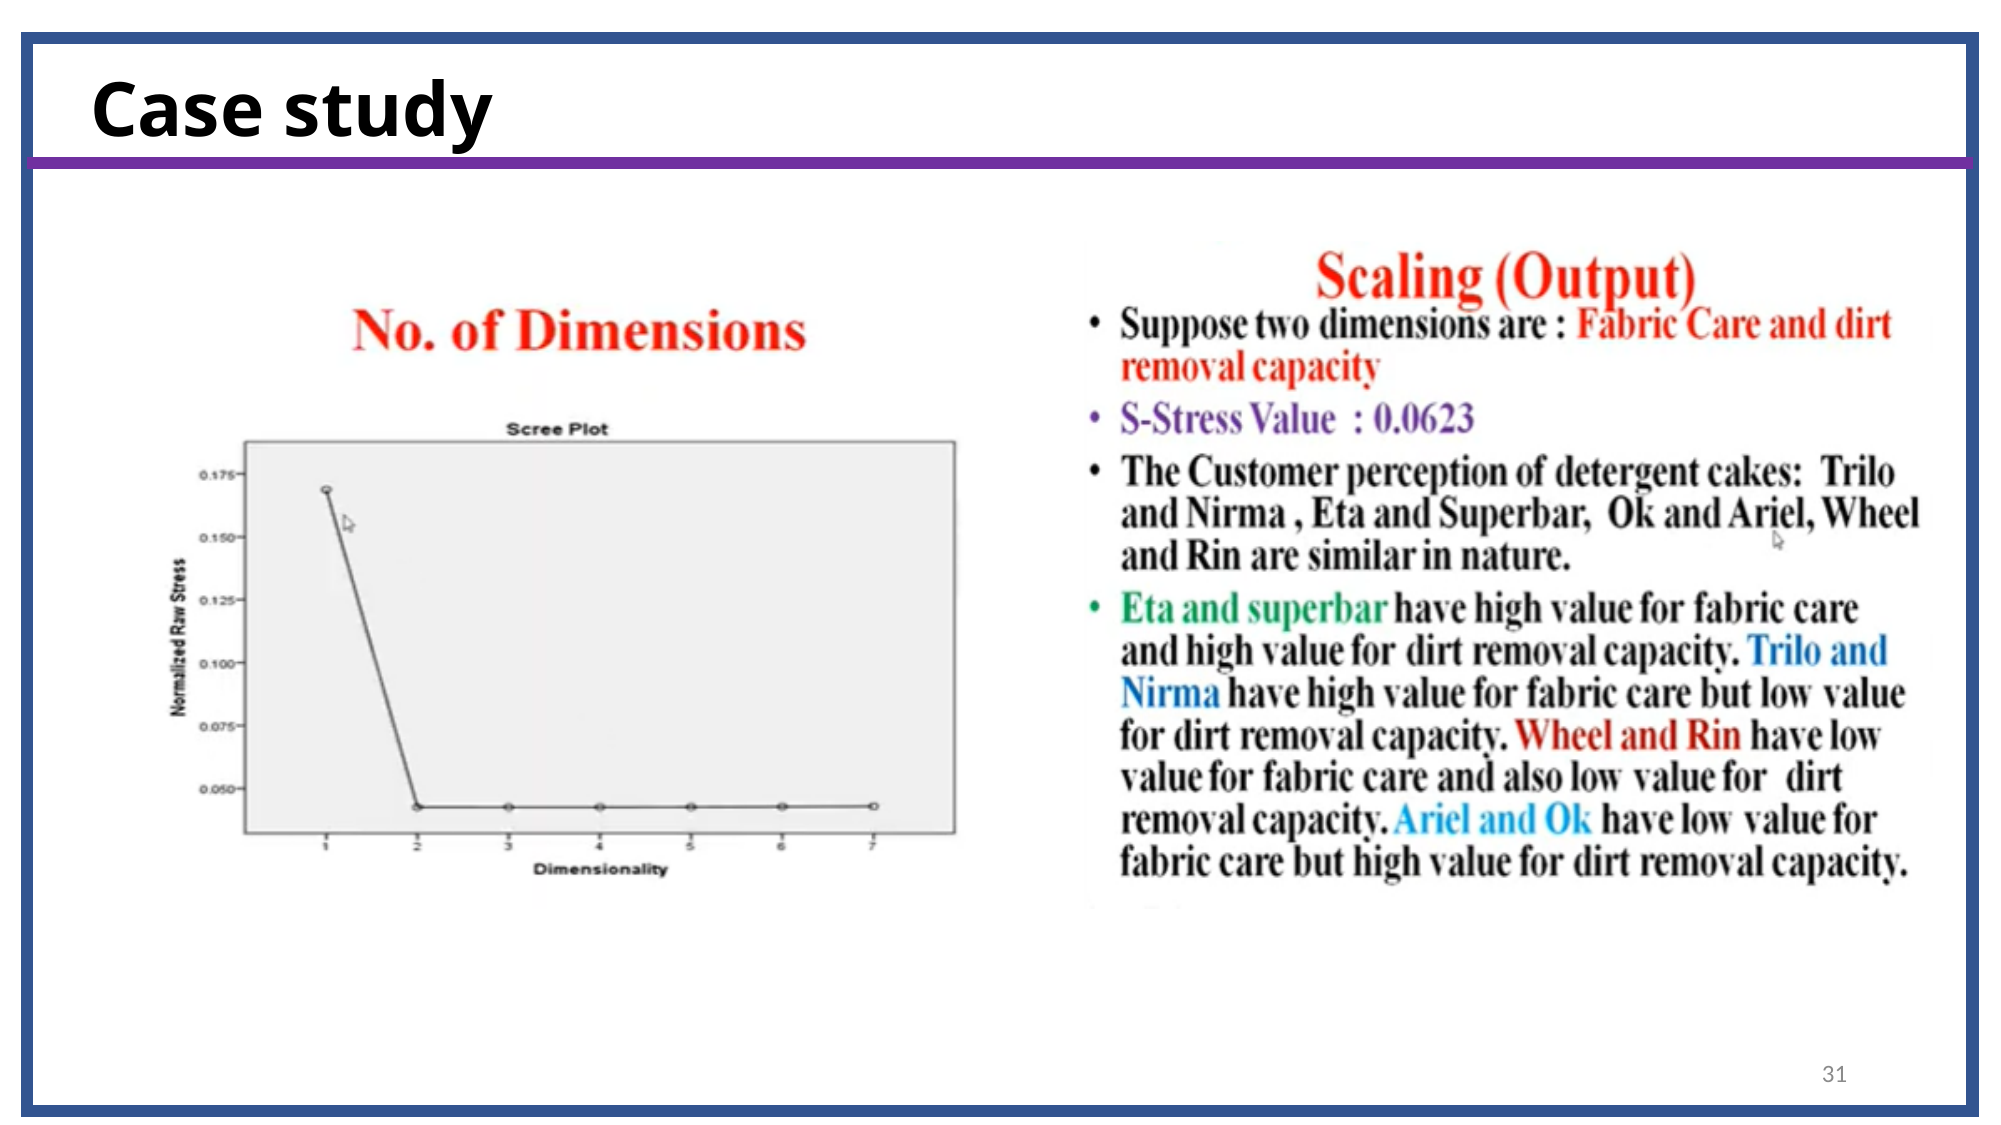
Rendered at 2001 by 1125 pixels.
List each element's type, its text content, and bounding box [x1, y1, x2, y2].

picture [1083, 241, 1933, 909]
picture [122, 283, 1018, 909]
text_box [26, 37, 1974, 1112]
slide_number 31 [1412, 1042, 1863, 1103]
